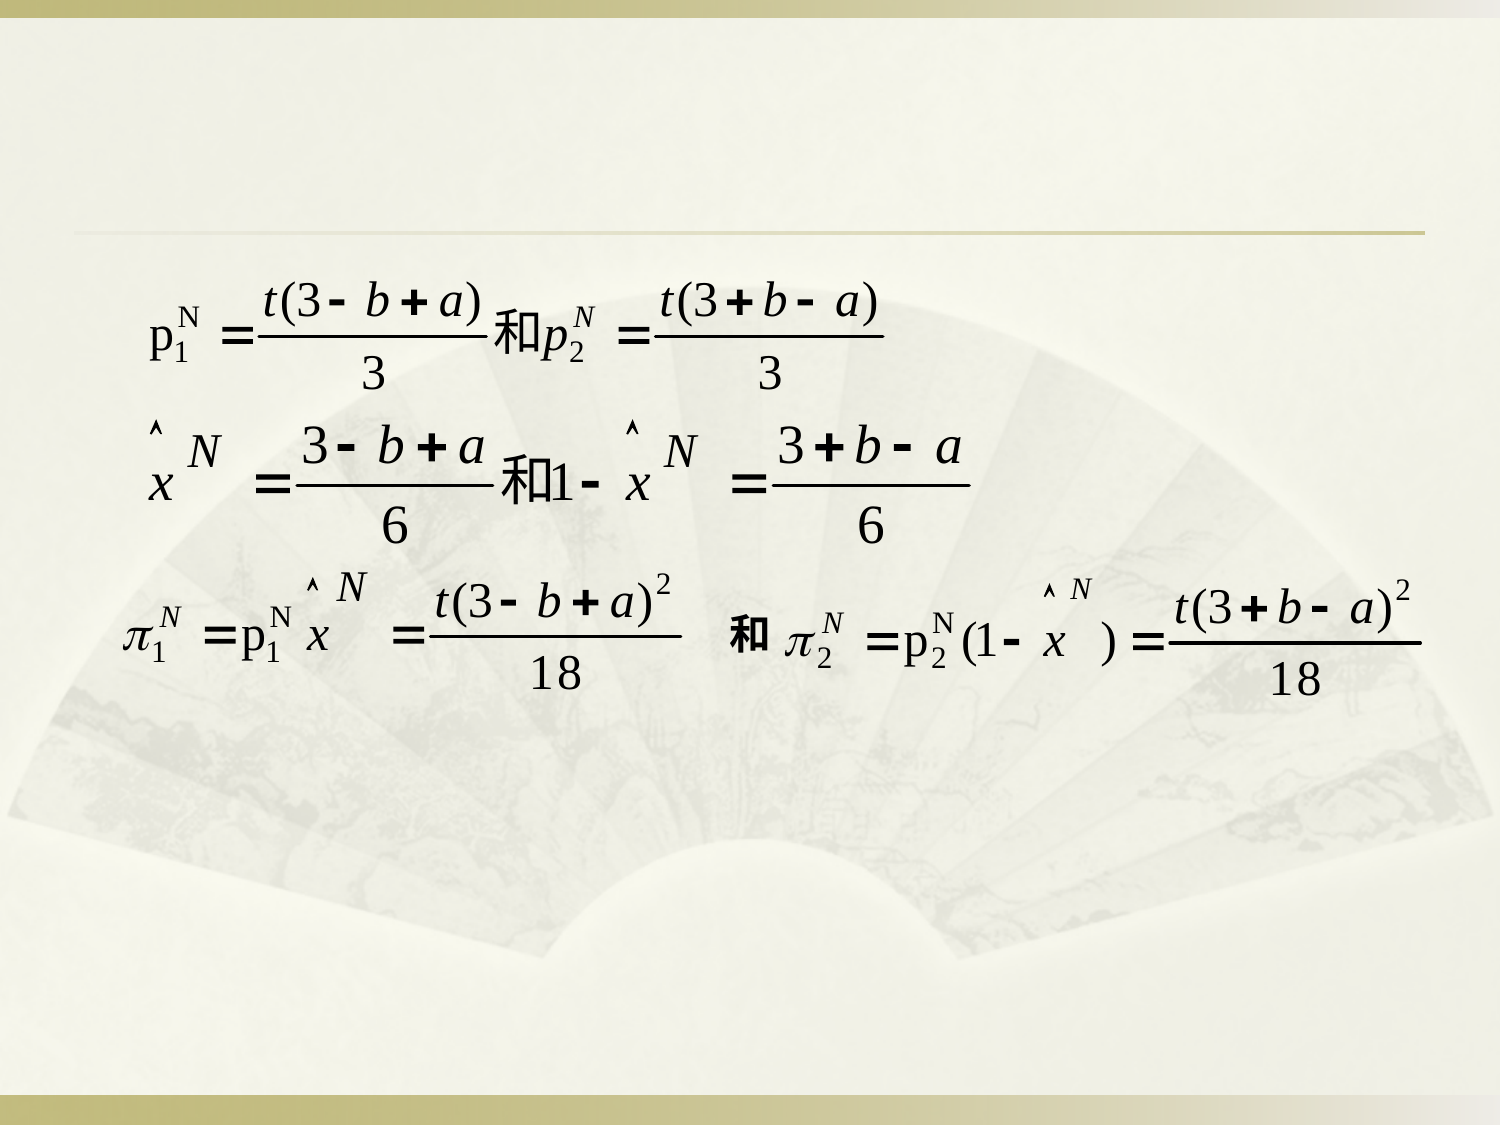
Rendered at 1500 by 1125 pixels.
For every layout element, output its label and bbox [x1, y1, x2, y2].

text_box [111, 549, 1438, 713]
text_box [133, 402, 988, 549]
text_box [136, 261, 901, 402]
